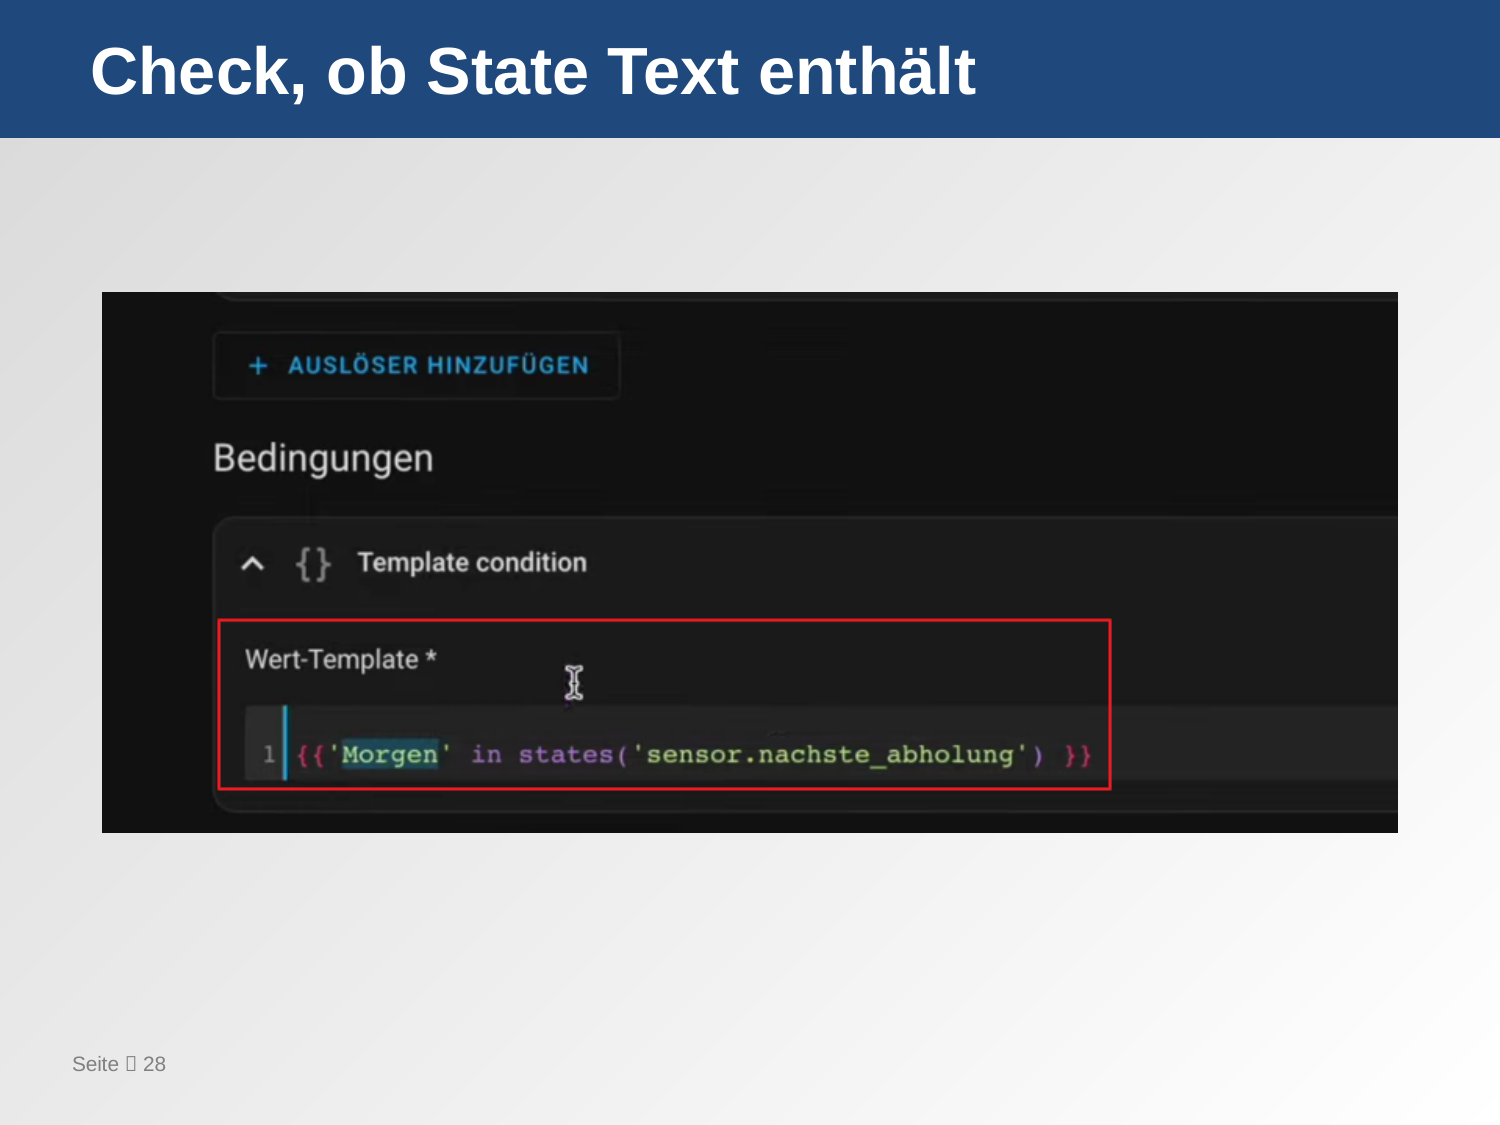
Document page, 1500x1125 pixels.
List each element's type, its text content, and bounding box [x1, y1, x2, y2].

title Check, ob State Text enthält [75, 20, 1425, 208]
picture [102, 291, 1398, 834]
